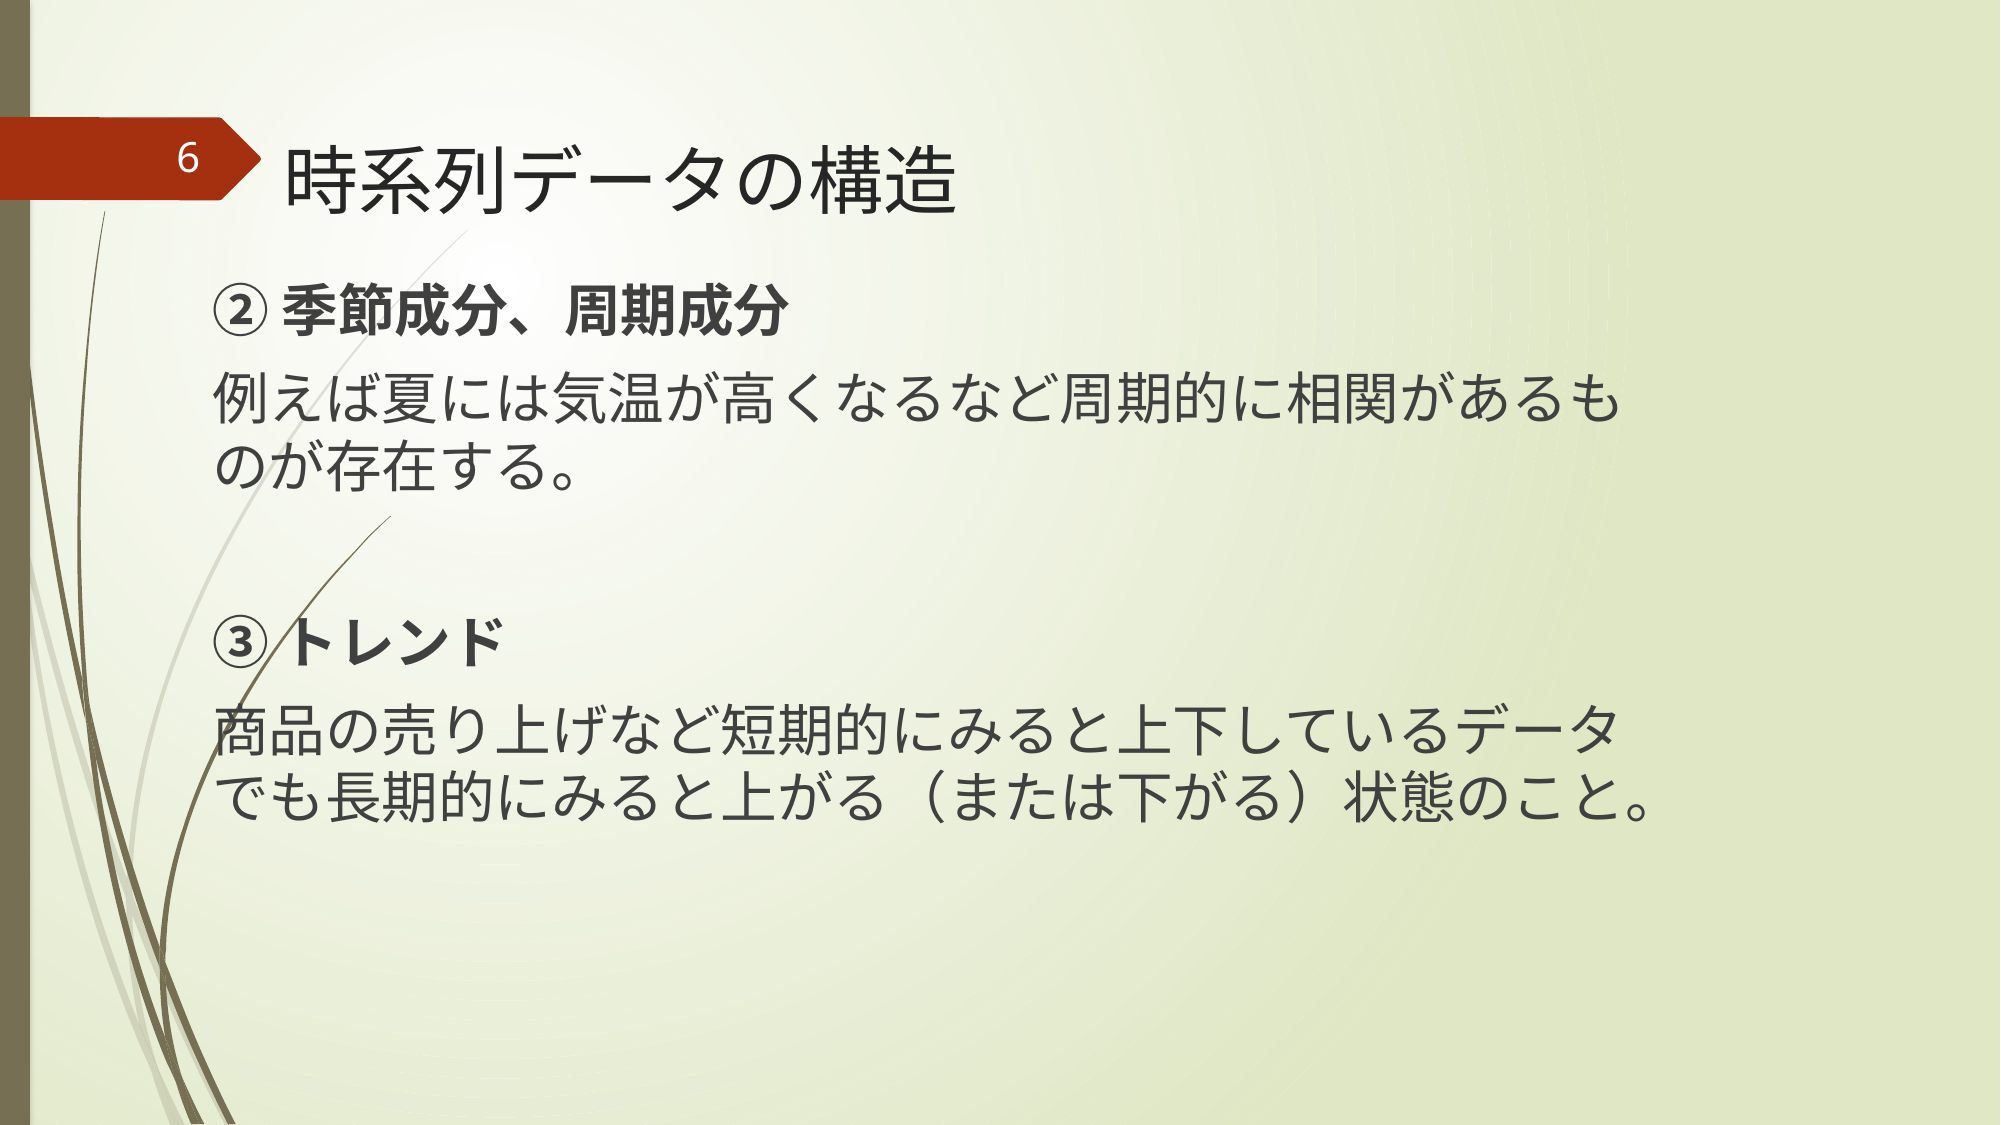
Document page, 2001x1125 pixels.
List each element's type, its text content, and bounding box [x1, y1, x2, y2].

slide_number 6 [87, 129, 216, 190]
list ②季節成分、周期成分 例えば夏には気温が高くなるなど周期的に相関があるものが存在する。 ③トレンド 商品の売り上げなど短期的にみると上下しているデータでも長期的にみると上がる（または下がる）状態のこと。 [197, 267, 1660, 888]
title 時系列データの構造 [269, 126, 1731, 337]
